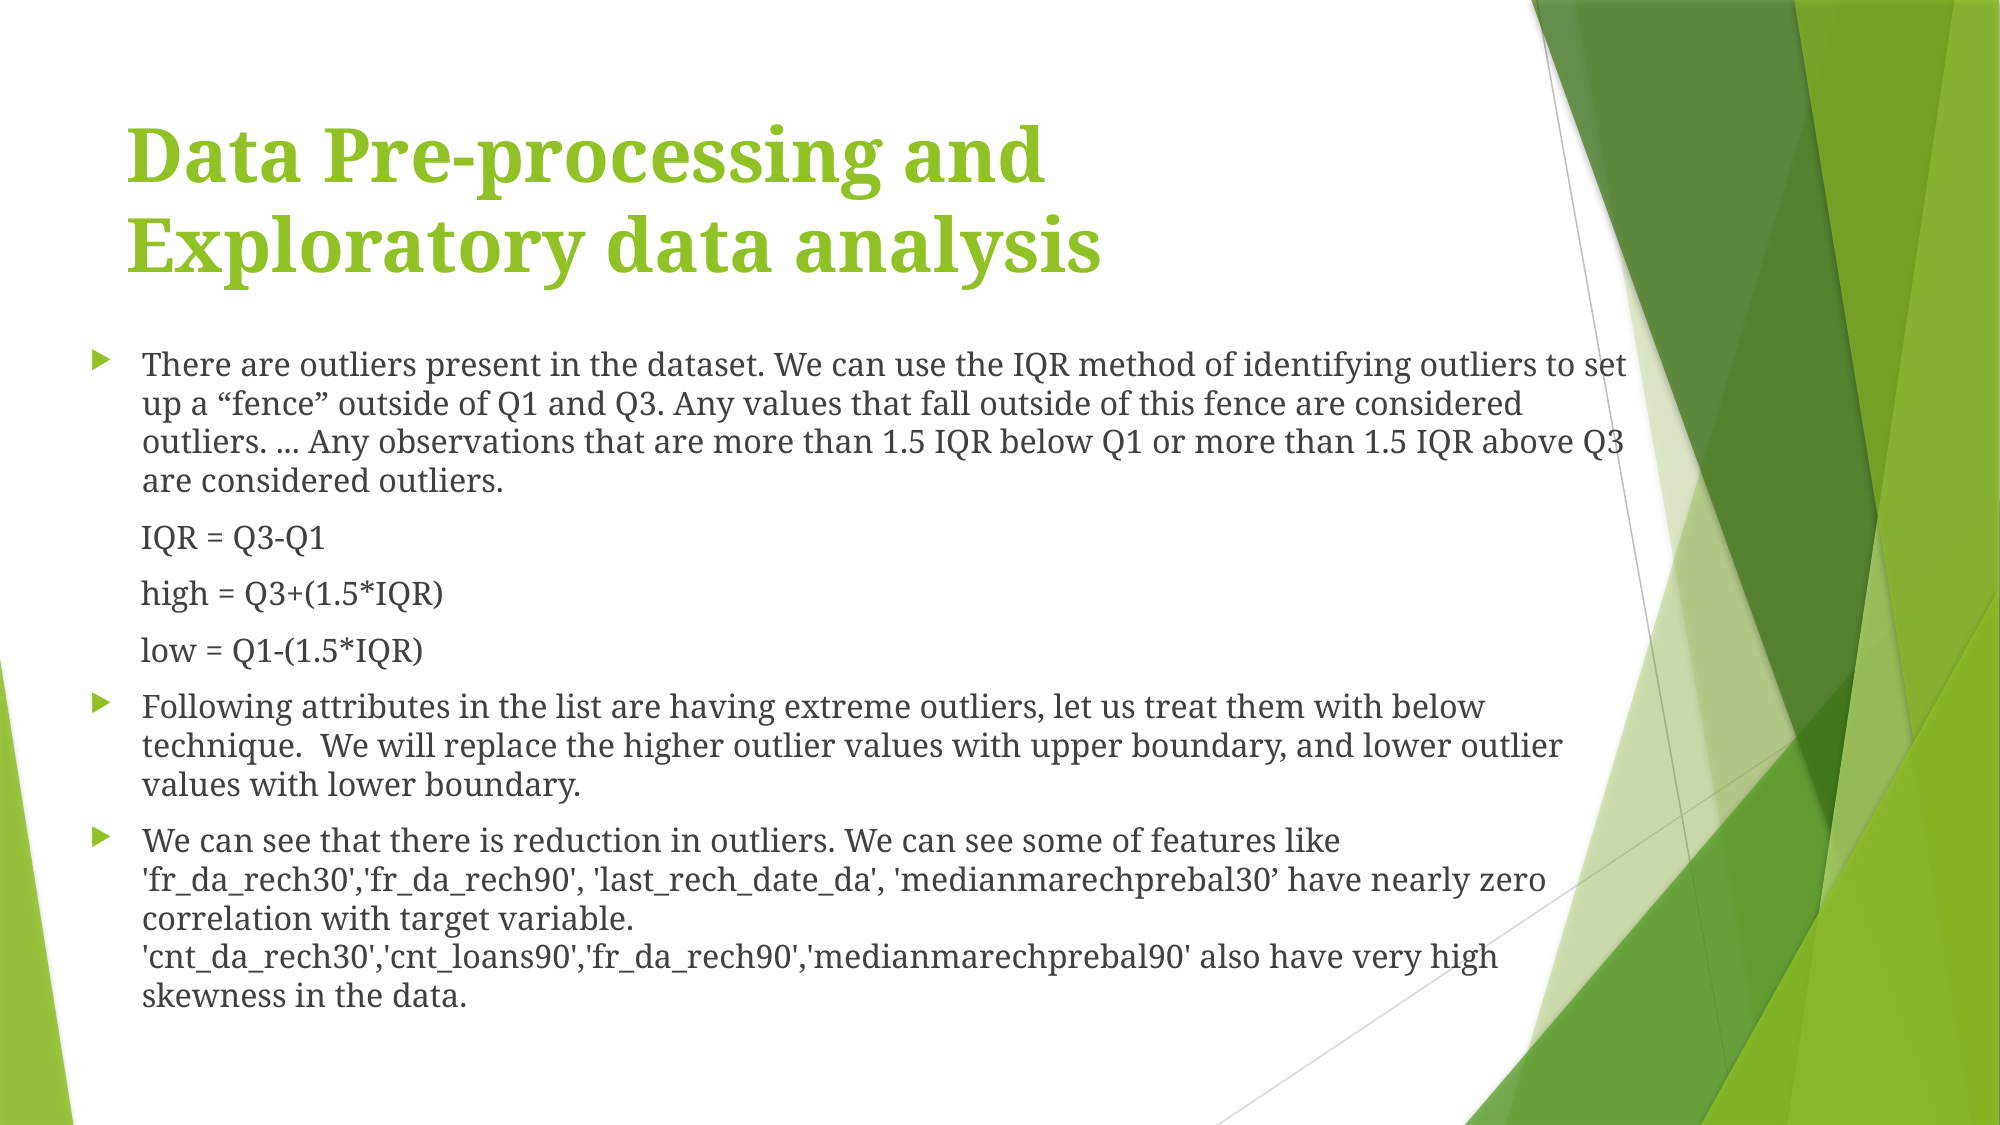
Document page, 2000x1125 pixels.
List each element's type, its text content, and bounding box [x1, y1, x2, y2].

title Data Pre-processing and Exploratory data analysis [111, 99, 1521, 317]
list There are outliers present in the dataset. We can use the IQR method of identifying outliers to set up a “fence” outside of Q1 and Q3. Any values that fall outside of this fence are considered outliers. ... Any observations that are more than 1.5 IQR below Q1 or more than 1.5 IQR above Q3 are considered outliers. IQR = Q3-Q1 high = Q3+(1.5*IQR) low = Q1-(1.5*IQR) Following attributes in the list are having extreme outliers, let us treat them with below technique. We will replace the higher outlier values with upper boundary, and lower outlier values with lower boundary. We can see that there is reduction in outliers. We can see some of features like 'fr_da_rech30','fr_da_rech90', 'last_rech_date_da', 'medianmarechprebal30’ have nearly zero correlation with target variable. 'cnt_da_rech30','cnt_loans90','fr_da_rech90','medianmarechprebal90' also have very high skewness in the data. [74, 336, 1649, 1025]
